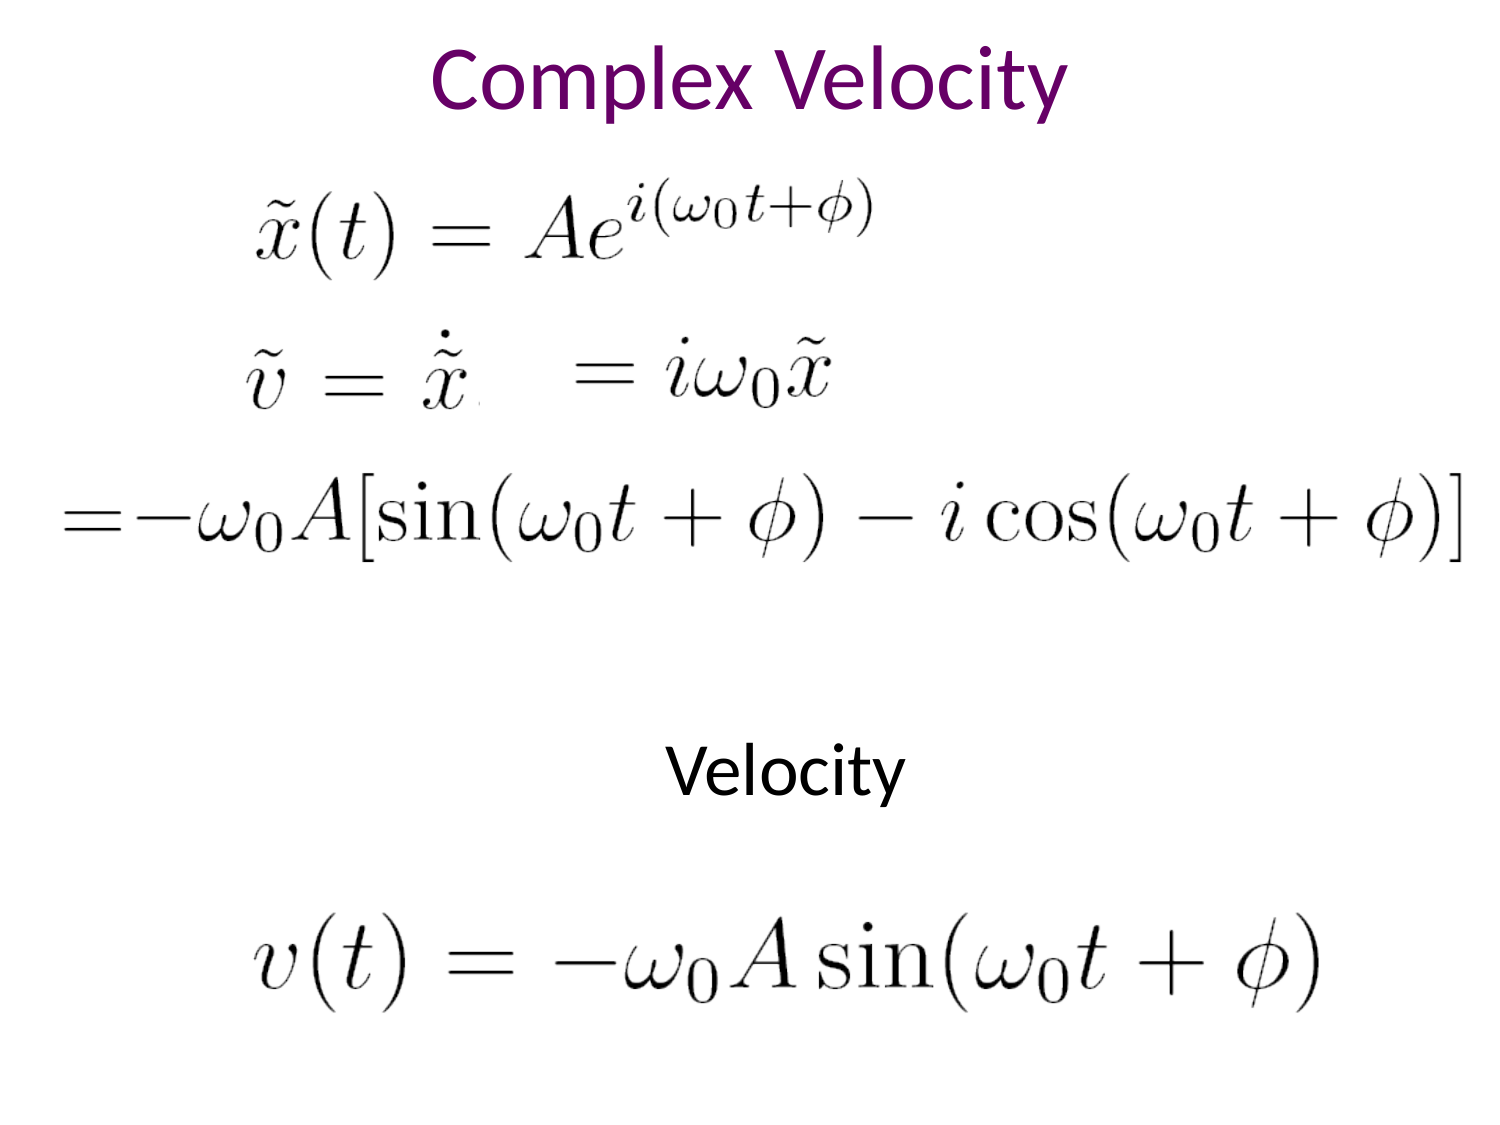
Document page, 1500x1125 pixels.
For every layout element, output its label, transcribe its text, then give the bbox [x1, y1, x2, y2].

picture [200, 852, 1338, 1058]
picture [216, 321, 480, 426]
picture [554, 327, 851, 422]
title Complex Velocity [75, 7, 1425, 138]
picture [212, 162, 891, 296]
picture [49, 455, 1487, 576]
text_box Velocity [212, 712, 1361, 819]
